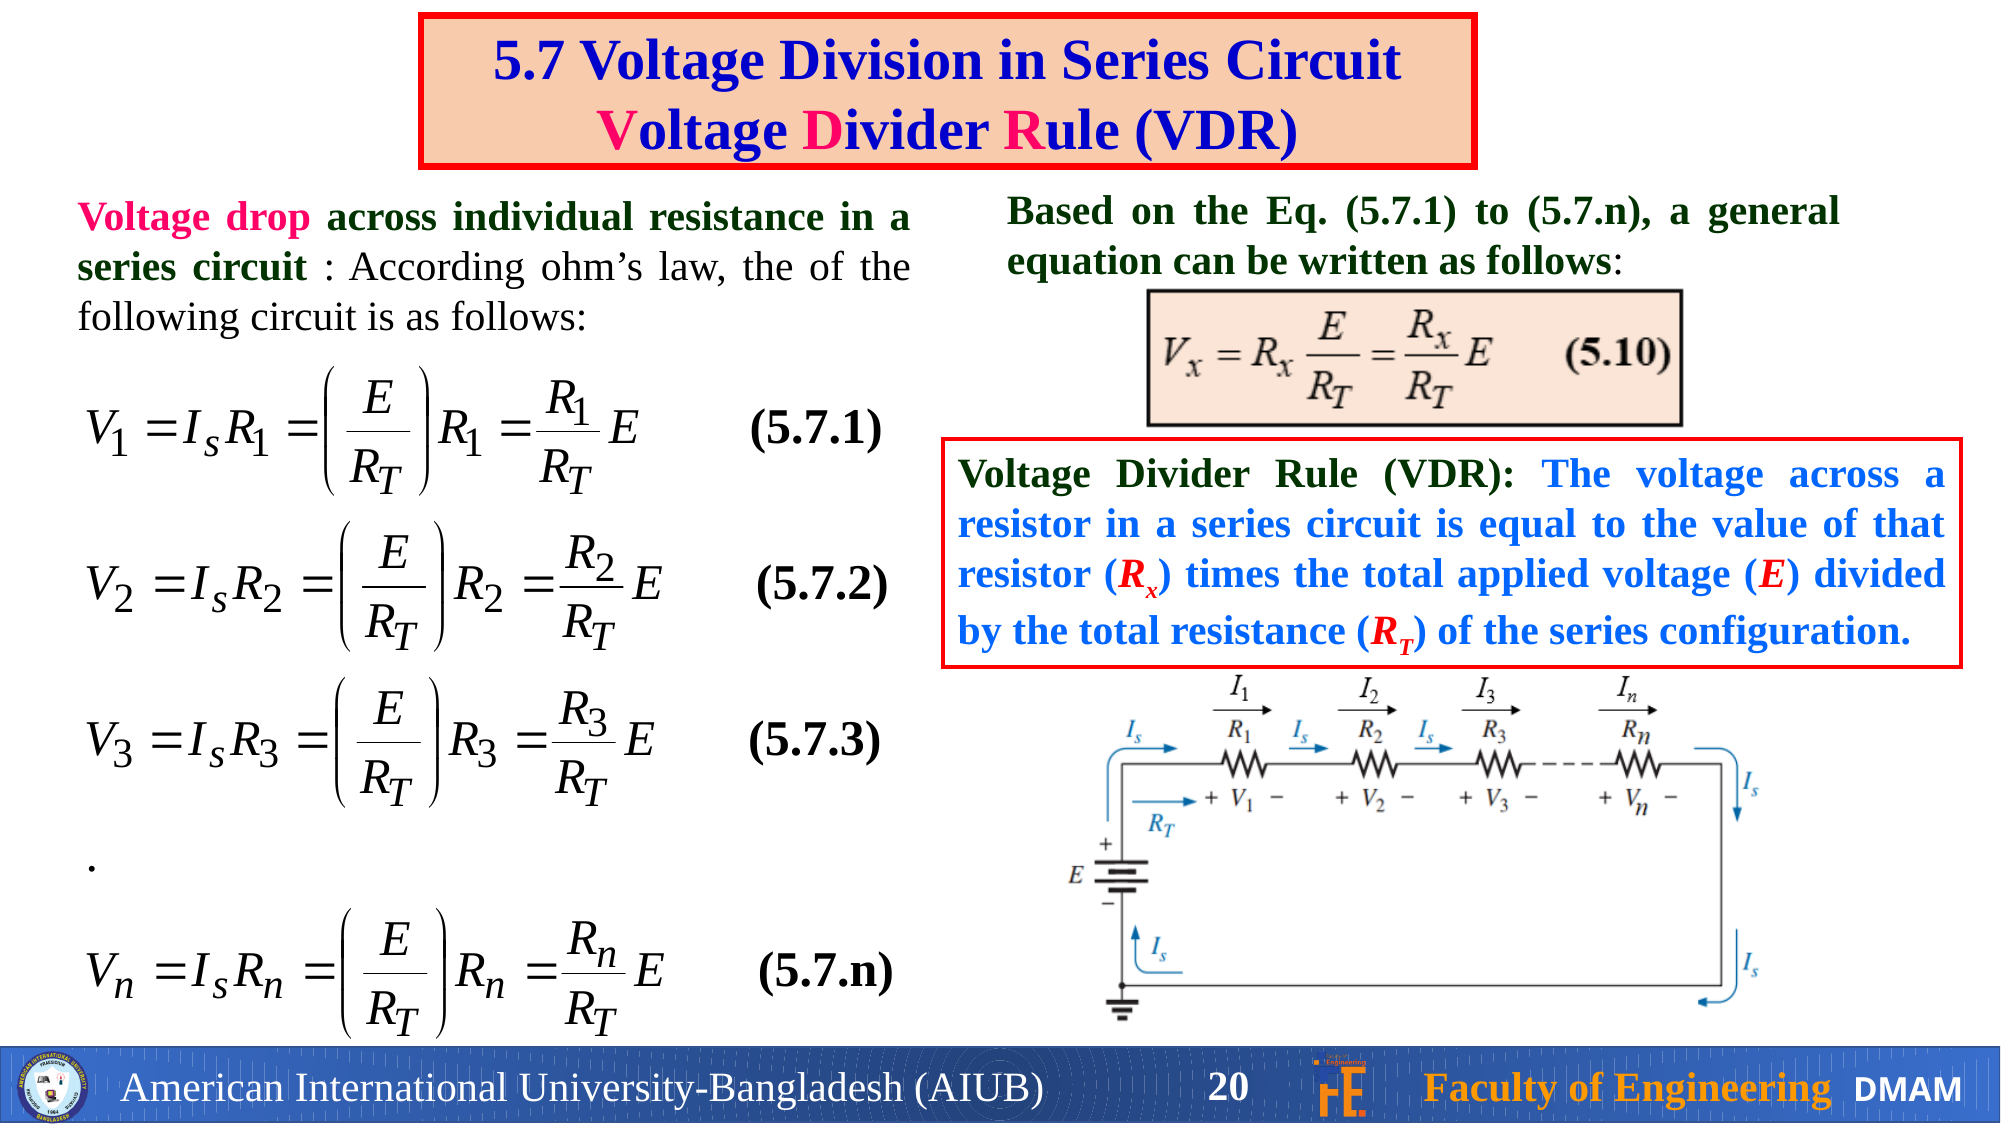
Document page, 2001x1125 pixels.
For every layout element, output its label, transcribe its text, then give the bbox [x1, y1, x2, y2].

text_box 5.7 Voltage Division in Series Circuit Voltage Divider Rule (VDR) [421, 15, 1475, 167]
text_box Voltage Divider Rule (VDR): The voltage across a resistor in a series circuit is equal to the value of that resistor (Rx) times the total applied voltage (E) divided by the total resistance (RT) of the series configuration. [942, 438, 1961, 668]
picture [15, 1049, 90, 1125]
text_box 20 [1146, 1053, 1311, 1114]
picture [85, 361, 896, 1045]
picture [1302, 1046, 1378, 1122]
text_box Voltage drop across individual resistance in a series circuit : According ohm’s law, the of the following circuit is as follows: [62, 181, 927, 346]
picture [1064, 665, 1769, 1041]
picture [1134, 282, 1691, 433]
text_box Based on the Eq. (5.7.1) to (5.7.n), a general equation can be written as follows: [992, 175, 1856, 291]
